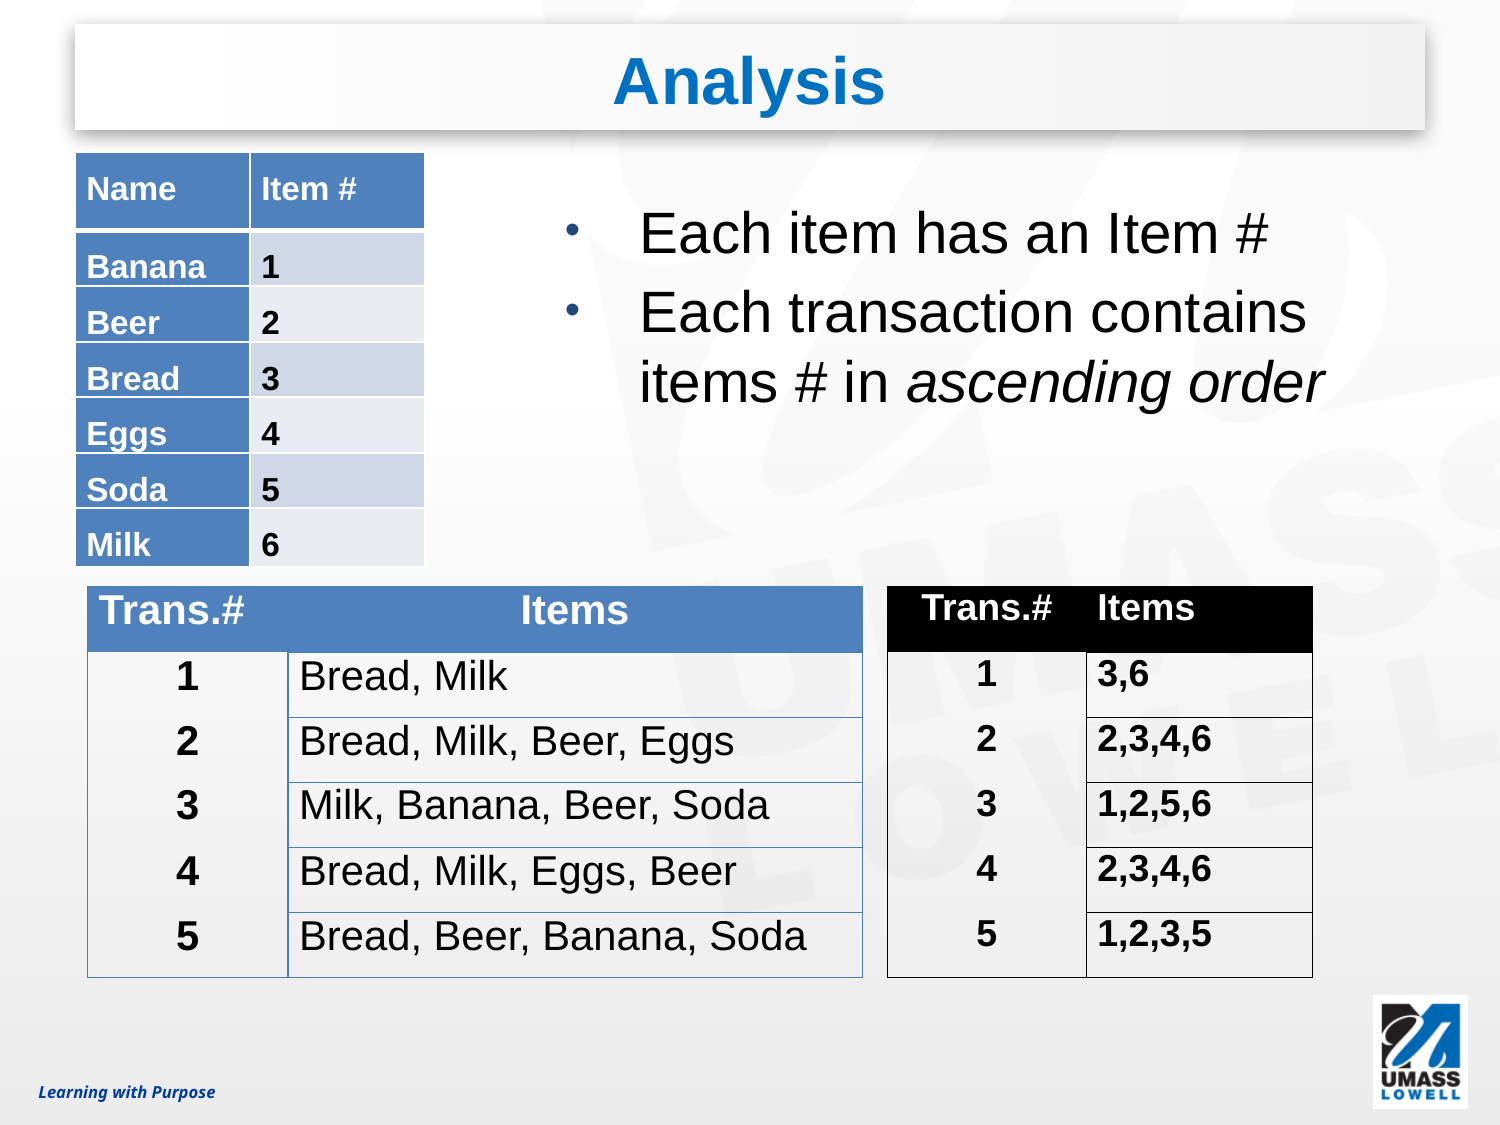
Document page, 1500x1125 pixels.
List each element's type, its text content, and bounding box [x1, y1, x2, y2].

table_cell 3 [888, 782, 1086, 847]
table_cell Banana [76, 233, 249, 285]
table_cell 5 [251, 454, 424, 507]
table_cell 6 [251, 509, 424, 566]
table_cell 5 [88, 912, 287, 977]
table_cell Bread [76, 343, 249, 396]
table_cell Bread, Milk [289, 653, 862, 717]
picture [0, 0, 1500, 1125]
table_cell 1 [888, 652, 1086, 717]
table_cell 1,2,3,5 [1087, 913, 1312, 977]
table_header Items [288, 587, 862, 652]
title Analysis [75, 24, 1425, 130]
table_cell 5 [888, 912, 1086, 977]
table_cell 2 [888, 717, 1086, 782]
table_header Item # [251, 153, 424, 228]
table_cell 4 [888, 847, 1086, 912]
table_cell 3 [88, 782, 287, 847]
table_cell Beer [76, 287, 249, 341]
table_cell Eggs [76, 398, 249, 452]
text_box Each item has an Item # Each transaction contains items # in ascending order [474, 187, 1388, 442]
table_header Trans.# [888, 587, 1086, 652]
table_cell 2 [88, 717, 287, 782]
table_cell Bread, Milk, Eggs, Beer [289, 848, 862, 912]
table_cell 1 [88, 652, 287, 717]
table_header Name [76, 153, 249, 228]
table_cell 3 [251, 343, 424, 396]
table_cell 1,2,5,6 [1087, 783, 1312, 847]
table_cell 4 [88, 847, 287, 912]
table_cell 2,3,4,6 [1087, 848, 1312, 912]
table_cell 2 [251, 287, 424, 341]
table_header Trans.# [88, 587, 288, 652]
table_header Items [1086, 587, 1312, 652]
table_cell Bread, Beer, Banana, Soda [289, 913, 862, 977]
table_cell 1 [251, 233, 424, 285]
table_cell 3,6 [1087, 653, 1312, 717]
table_cell Soda [76, 454, 249, 507]
table_cell Bread, Milk, Beer, Eggs [289, 718, 862, 782]
table_cell Milk [76, 509, 249, 566]
table_cell Milk, Banana, Beer, Soda [289, 783, 862, 847]
table_cell 4 [251, 398, 424, 452]
table_cell 2,3,4,6 [1087, 718, 1312, 782]
